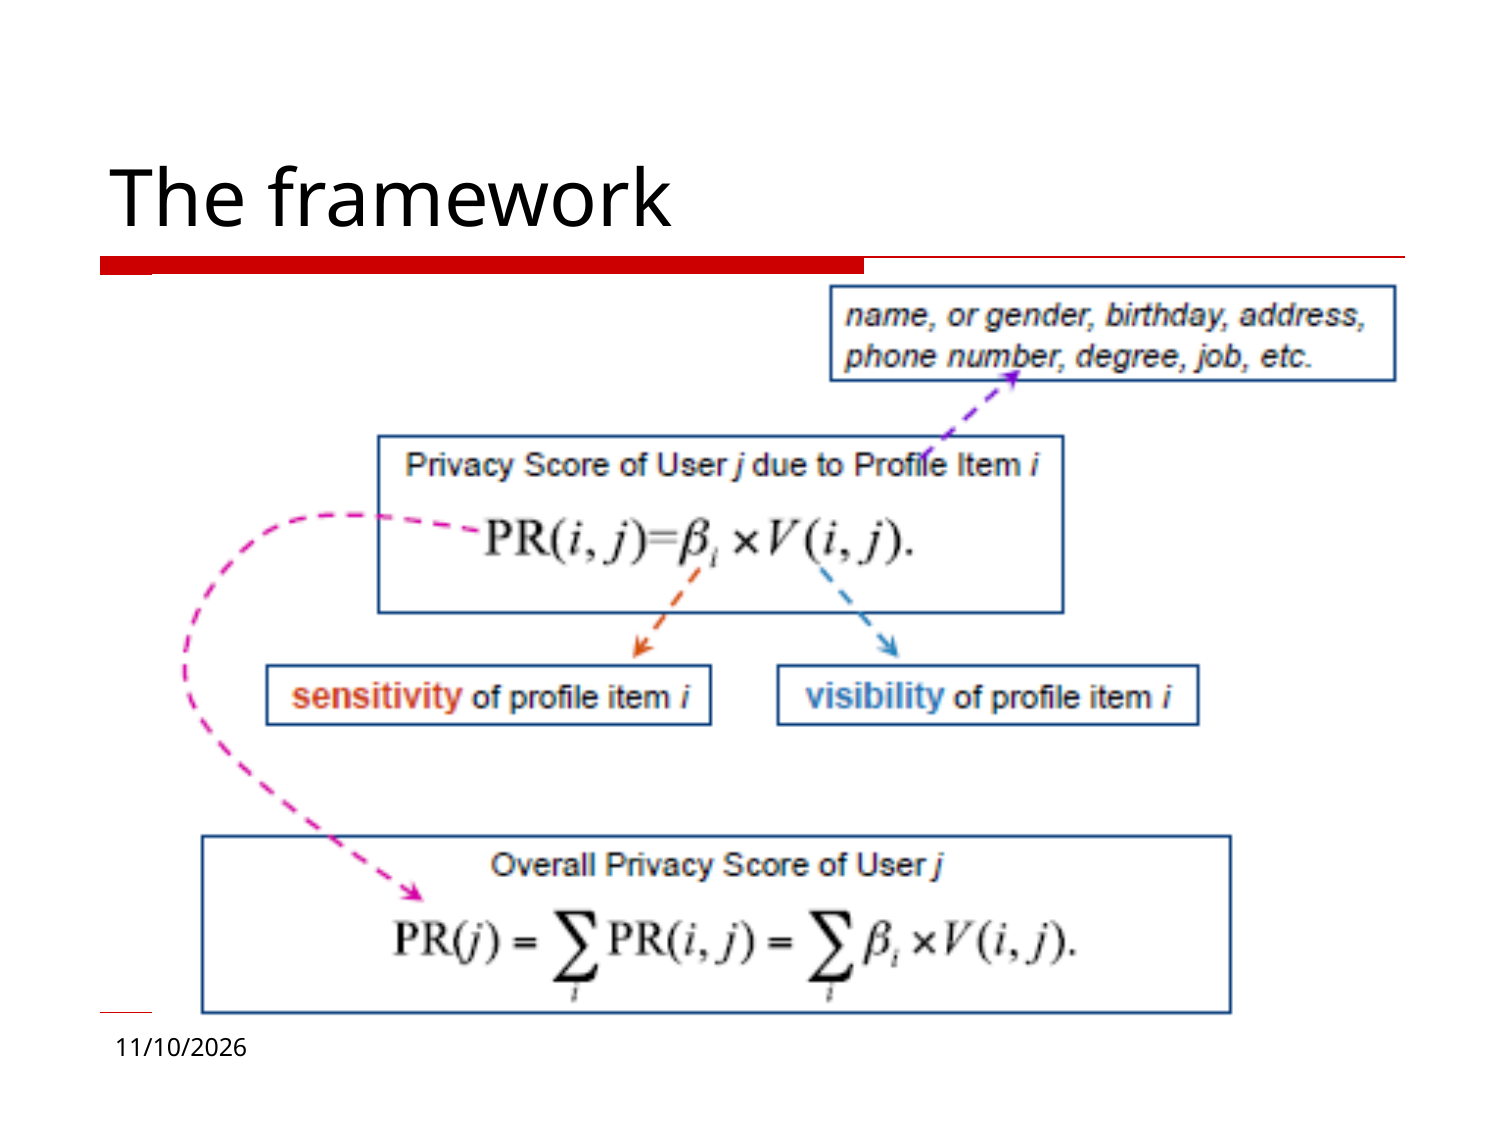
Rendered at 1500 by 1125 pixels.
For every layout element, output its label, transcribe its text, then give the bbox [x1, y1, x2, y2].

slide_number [99, 1024, 426, 1103]
picture [151, 274, 1412, 1024]
title The framework [93, 49, 1407, 250]
